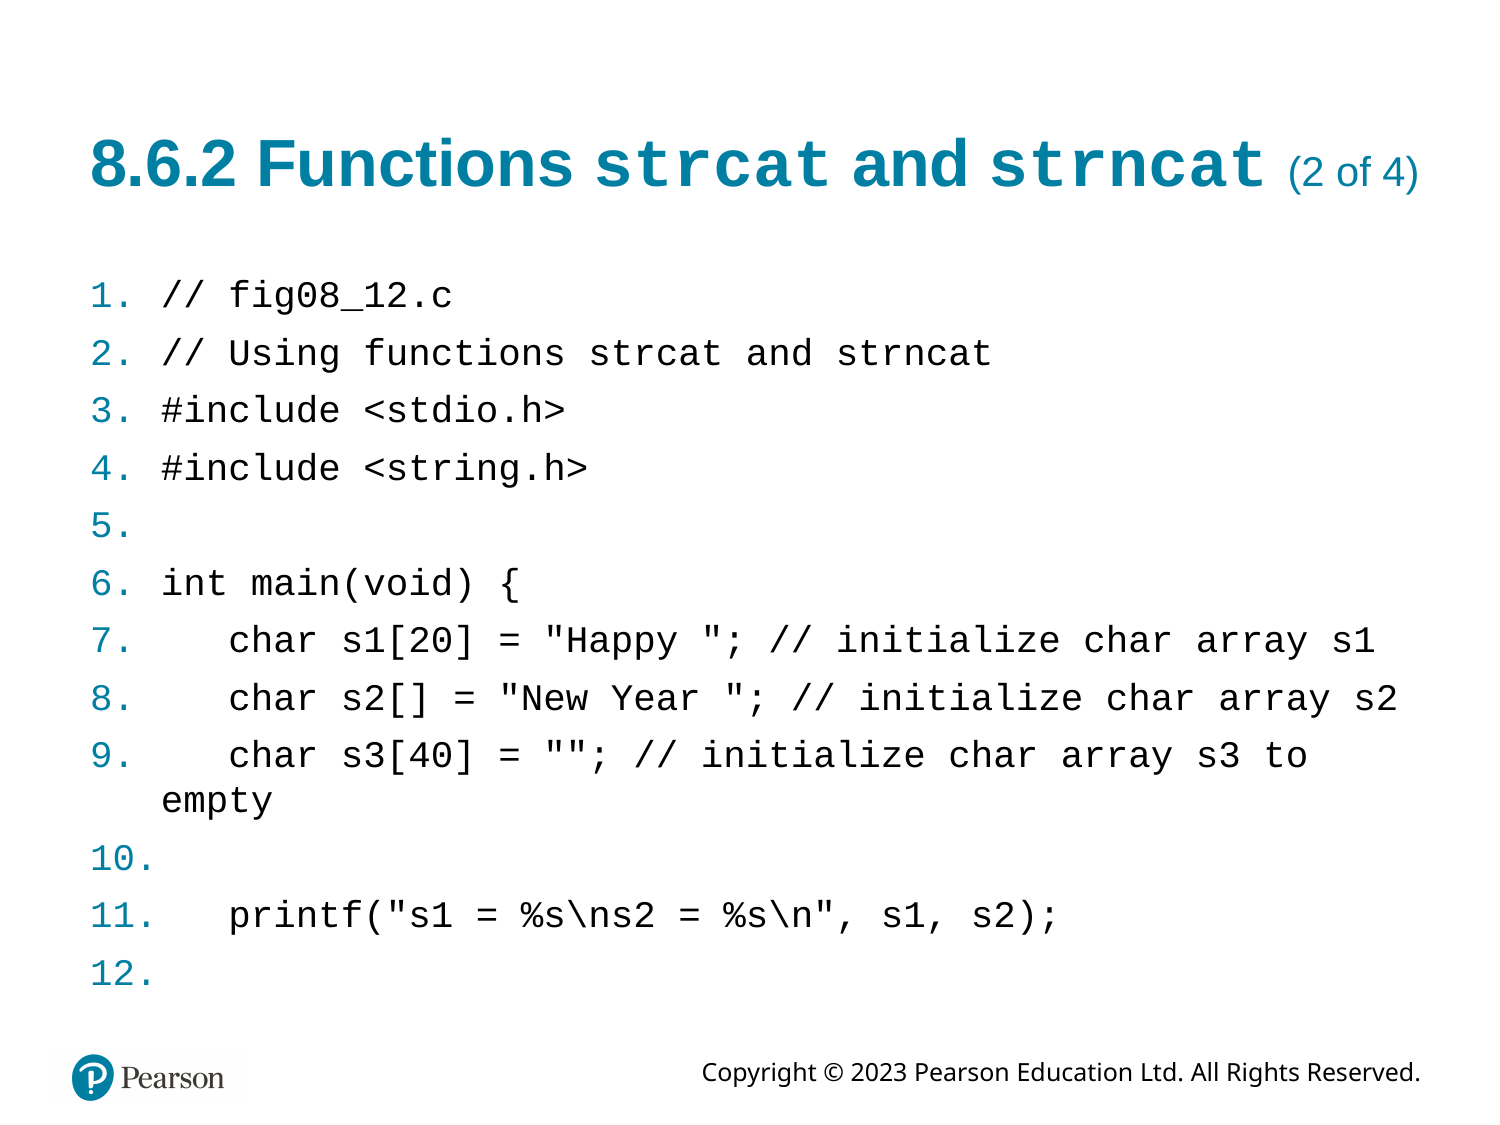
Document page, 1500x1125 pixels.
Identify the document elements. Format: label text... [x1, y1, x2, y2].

title 8.6.2 Functions strcat and strncat (2 of 4) [75, 35, 1460, 216]
picture [51, 1053, 245, 1102]
list // fig08_12.c // Using functions strcat and strncat #include <stdio.h> #include <string.h> int main(void) { char s1[20] = "Happy "; // initialize char array s1 char s2[] = "New Year "; // initialize char array s2 char s3[40] = ""; // initialize char array s3 to empty printf("s1 = %s\ns2 = %s\n", s1, s2); [75, 255, 1425, 1008]
